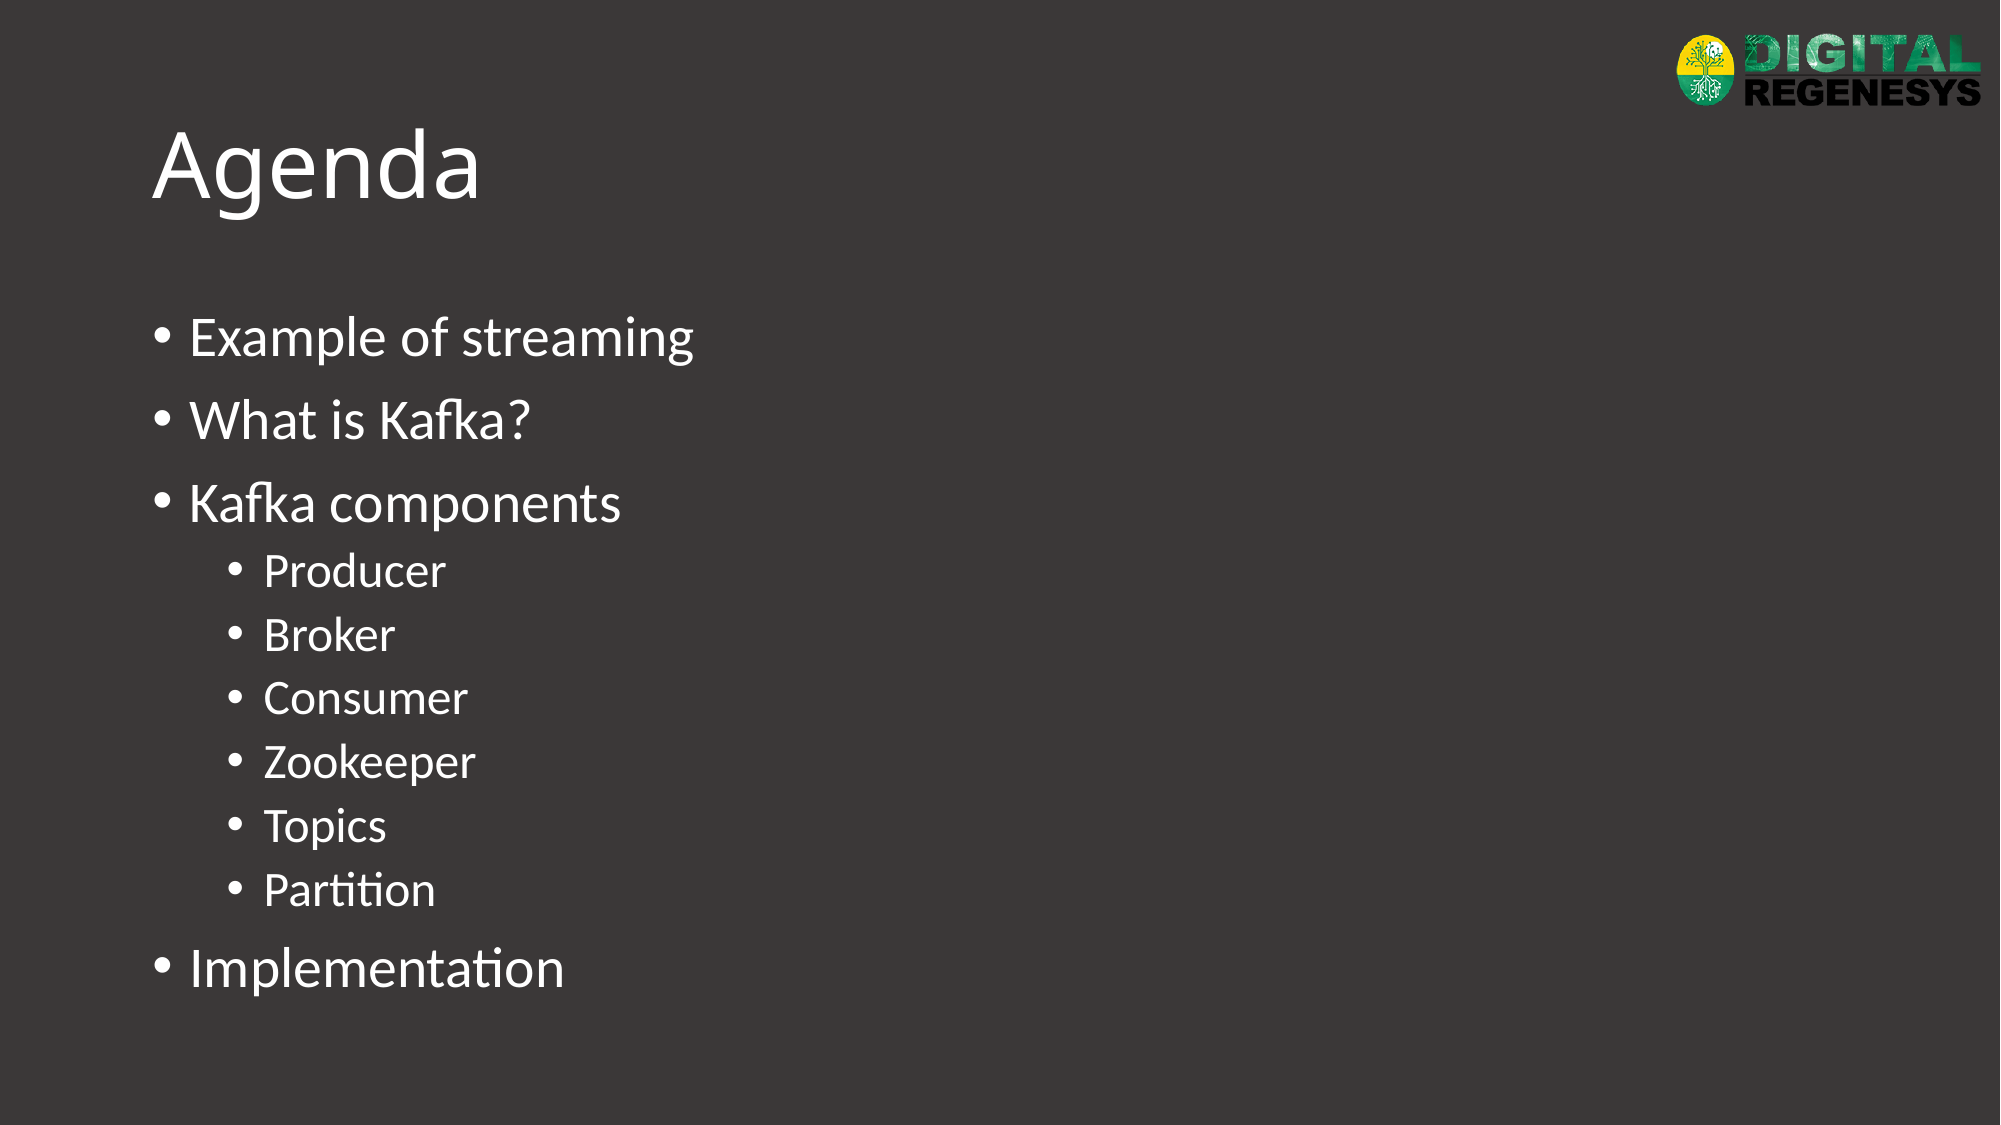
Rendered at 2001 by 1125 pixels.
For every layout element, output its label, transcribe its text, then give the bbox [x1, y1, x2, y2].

title Agenda [137, 59, 1863, 278]
picture [1676, 30, 1987, 109]
list Example of streaming What is Kafka? Kafka components Producer Broker Consumer Zookeeper Topics Partition Implementation [137, 299, 1863, 1014]
